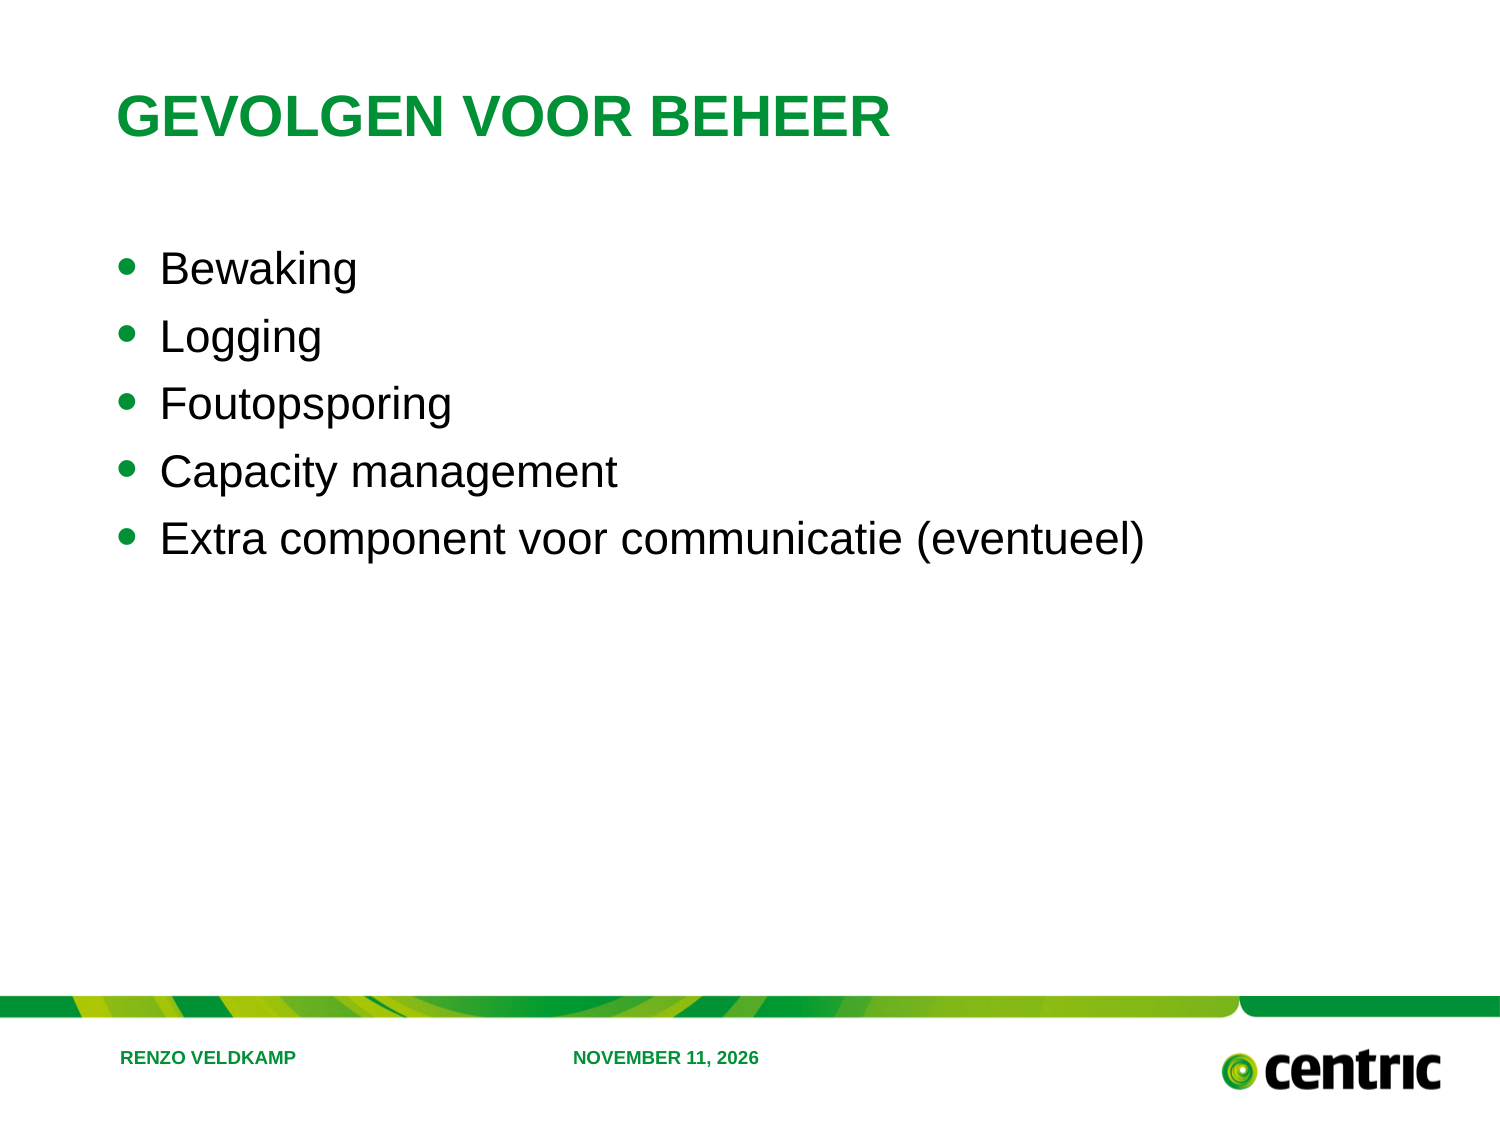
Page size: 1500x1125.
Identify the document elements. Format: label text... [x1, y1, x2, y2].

title Gevolgen voor beheer [101, 77, 1441, 213]
picture [0, 995, 1500, 1125]
footer Renzo veldkamp [105, 1027, 537, 1088]
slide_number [558, 1027, 909, 1088]
list Bewaking Logging Foutopsporing Capacity management Extra component voor communicatie (eventueel) [101, 231, 1441, 975]
